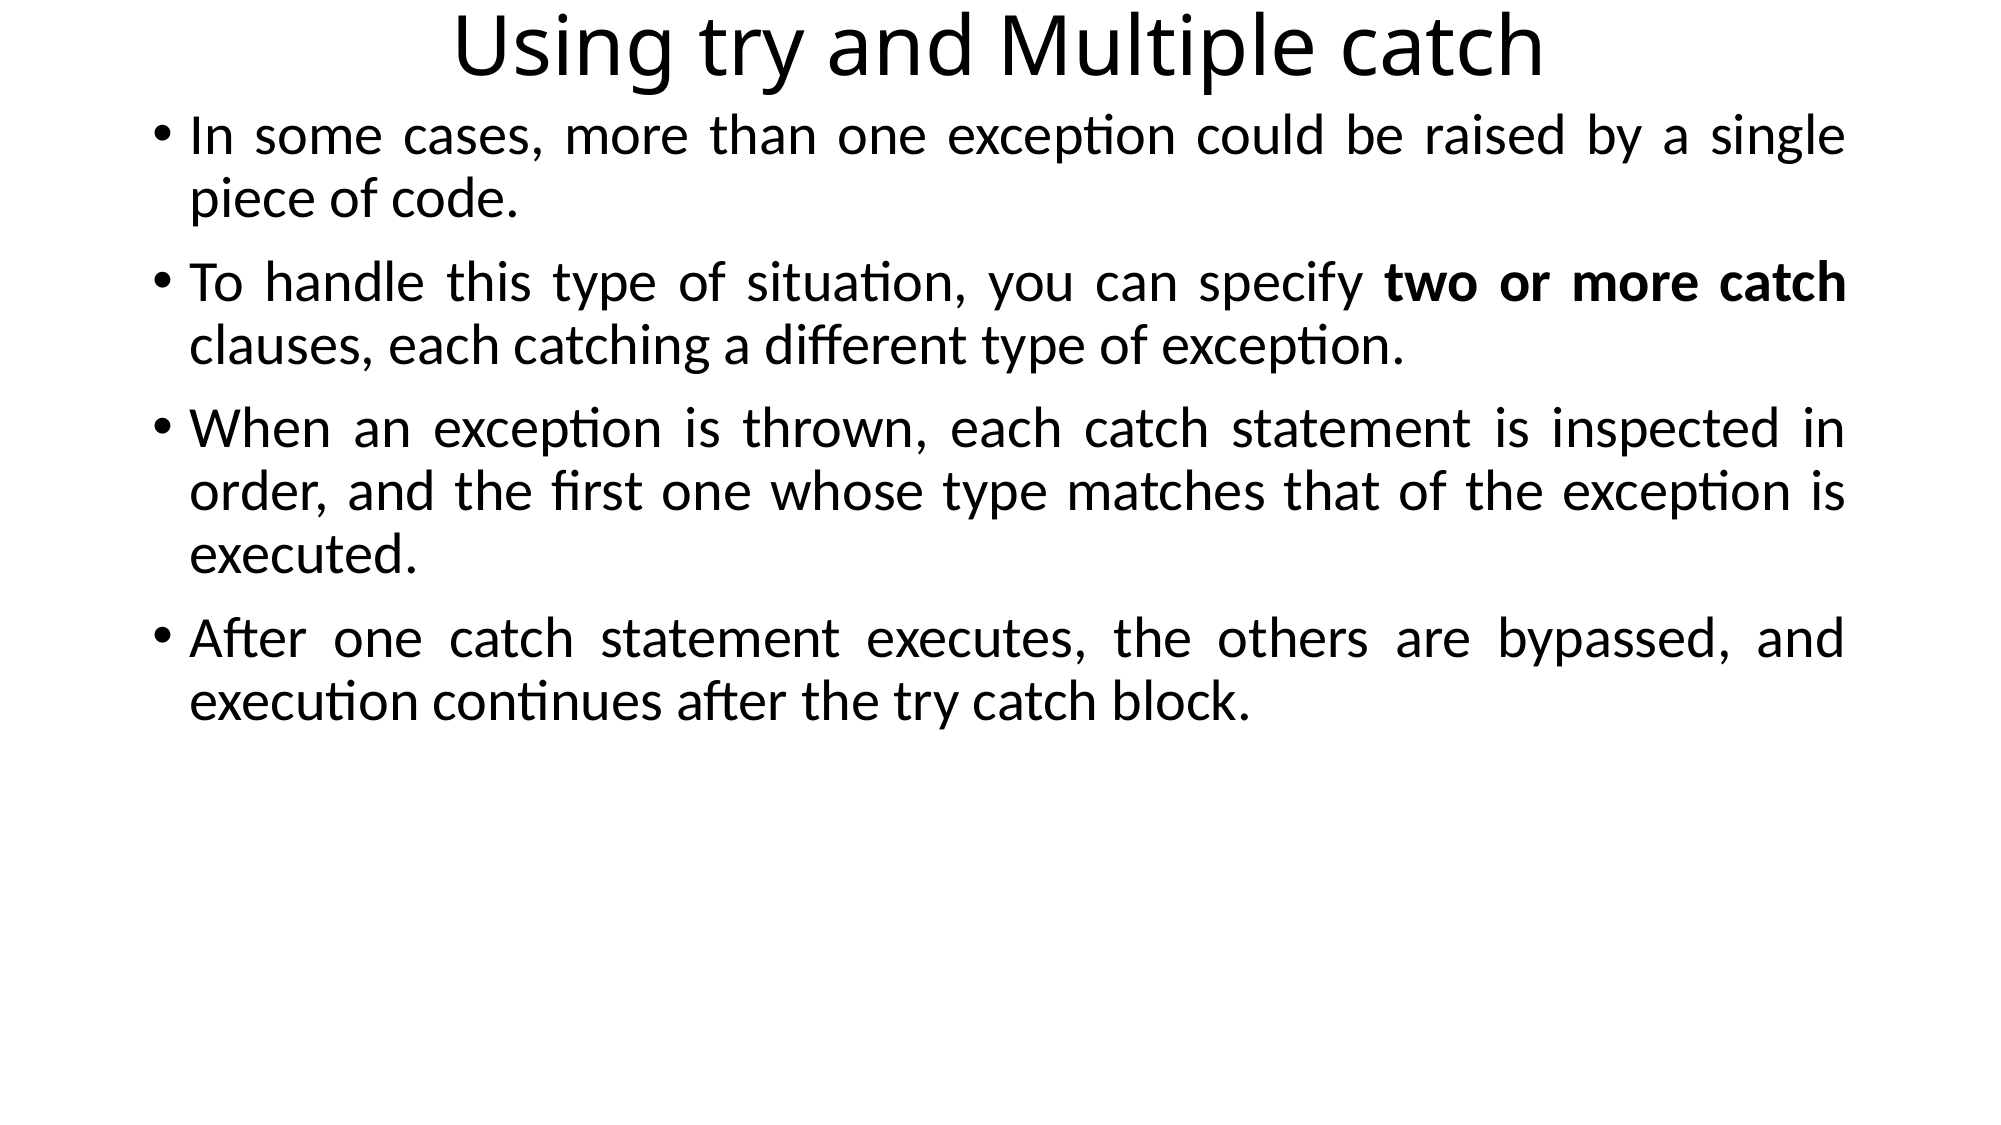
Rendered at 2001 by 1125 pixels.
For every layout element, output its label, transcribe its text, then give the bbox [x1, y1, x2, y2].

list In some cases, more than one exception could be raised by a single piece of code. To handle this type of situation, you can specify two or more catch clauses, each catching a different type of exception. When an exception is thrown, each catch statement is inspected in order, and the first one whose type matches that of the exception is executed. After one catch statement executes, the others are bypassed, and execution continues after the try catch block. [137, 97, 1863, 1070]
title Using try and Multiple catch [137, 0, 1863, 97]
